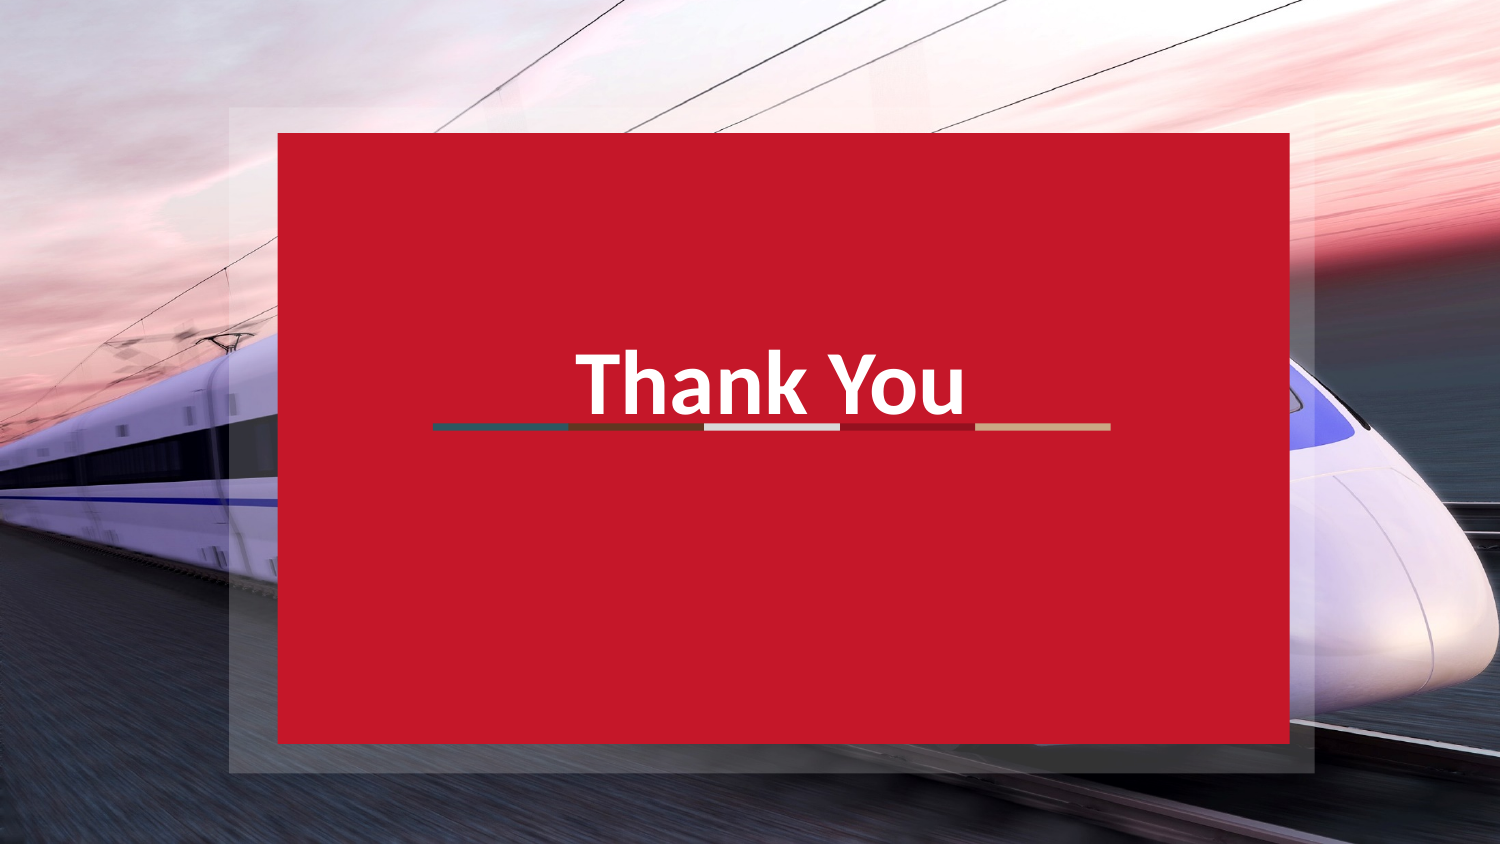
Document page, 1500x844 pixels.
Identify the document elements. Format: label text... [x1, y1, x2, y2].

text_box [277, 132, 1291, 745]
text_box Thank You [560, 315, 984, 423]
text_box Thank You [560, 431, 984, 441]
picture [0, 0, 1500, 844]
text_box [228, 106, 1316, 774]
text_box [432, 423, 1111, 431]
